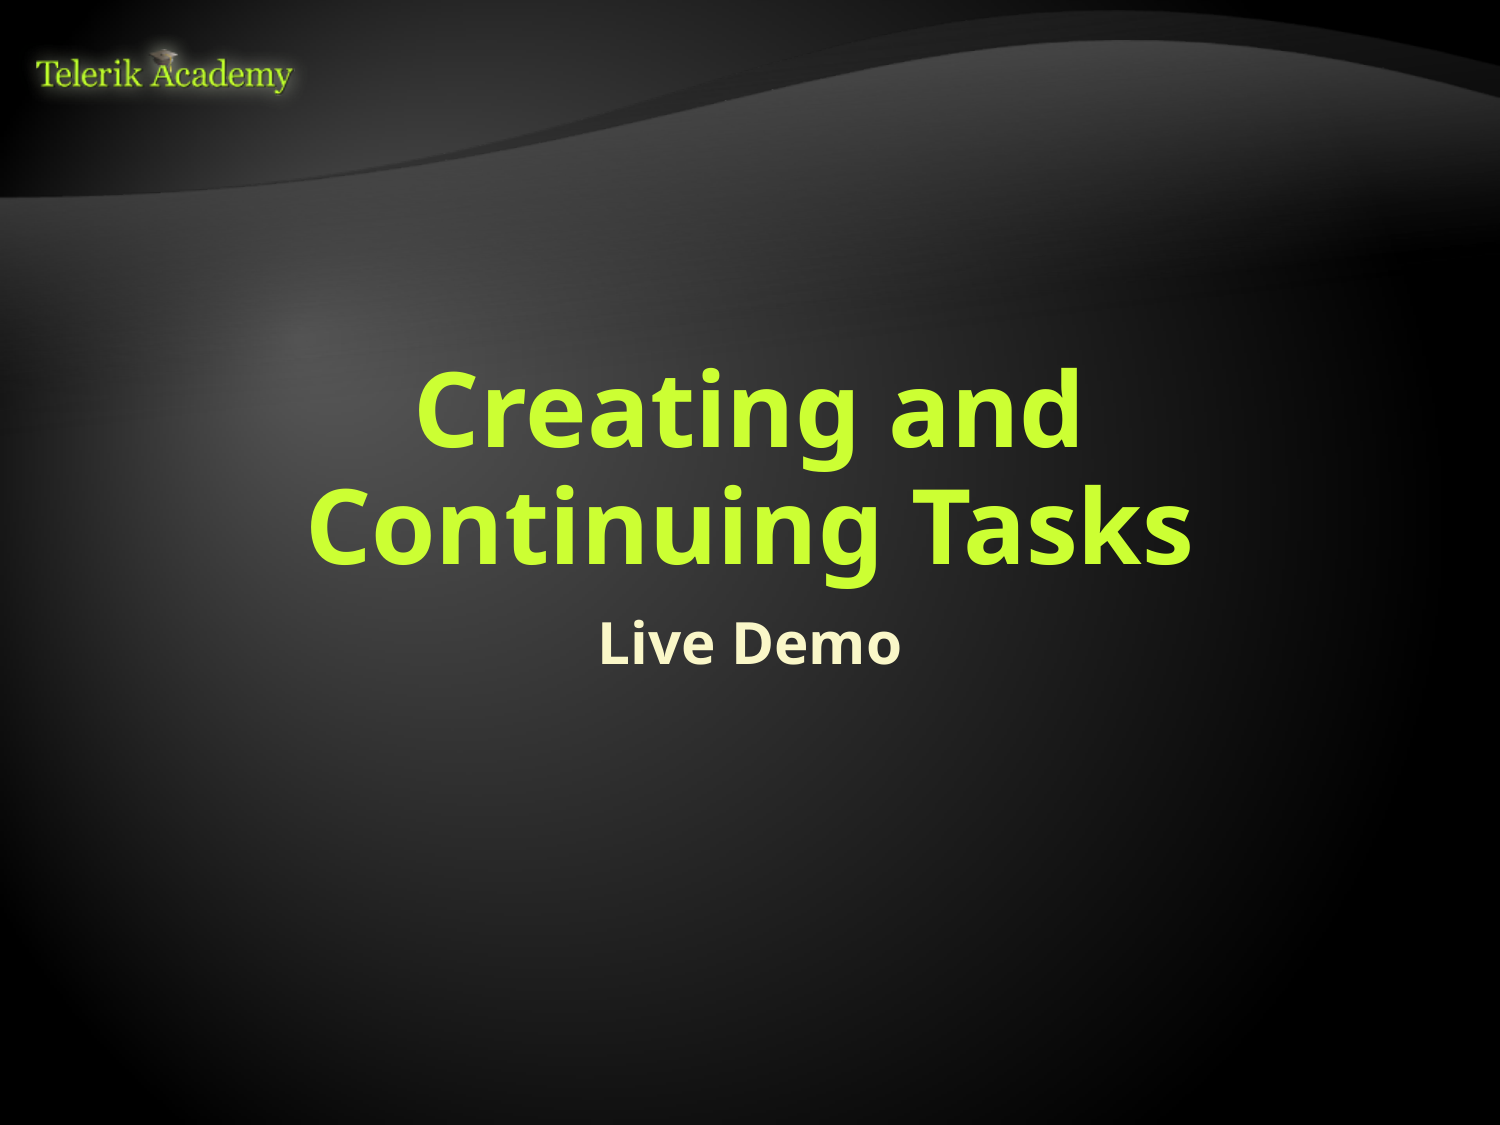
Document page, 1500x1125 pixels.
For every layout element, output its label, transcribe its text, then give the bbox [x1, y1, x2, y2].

subtitle Live Demo [99, 594, 1400, 688]
picture [0, 0, 1500, 1125]
title Creating and Continuing Tasks [99, 412, 1400, 525]
